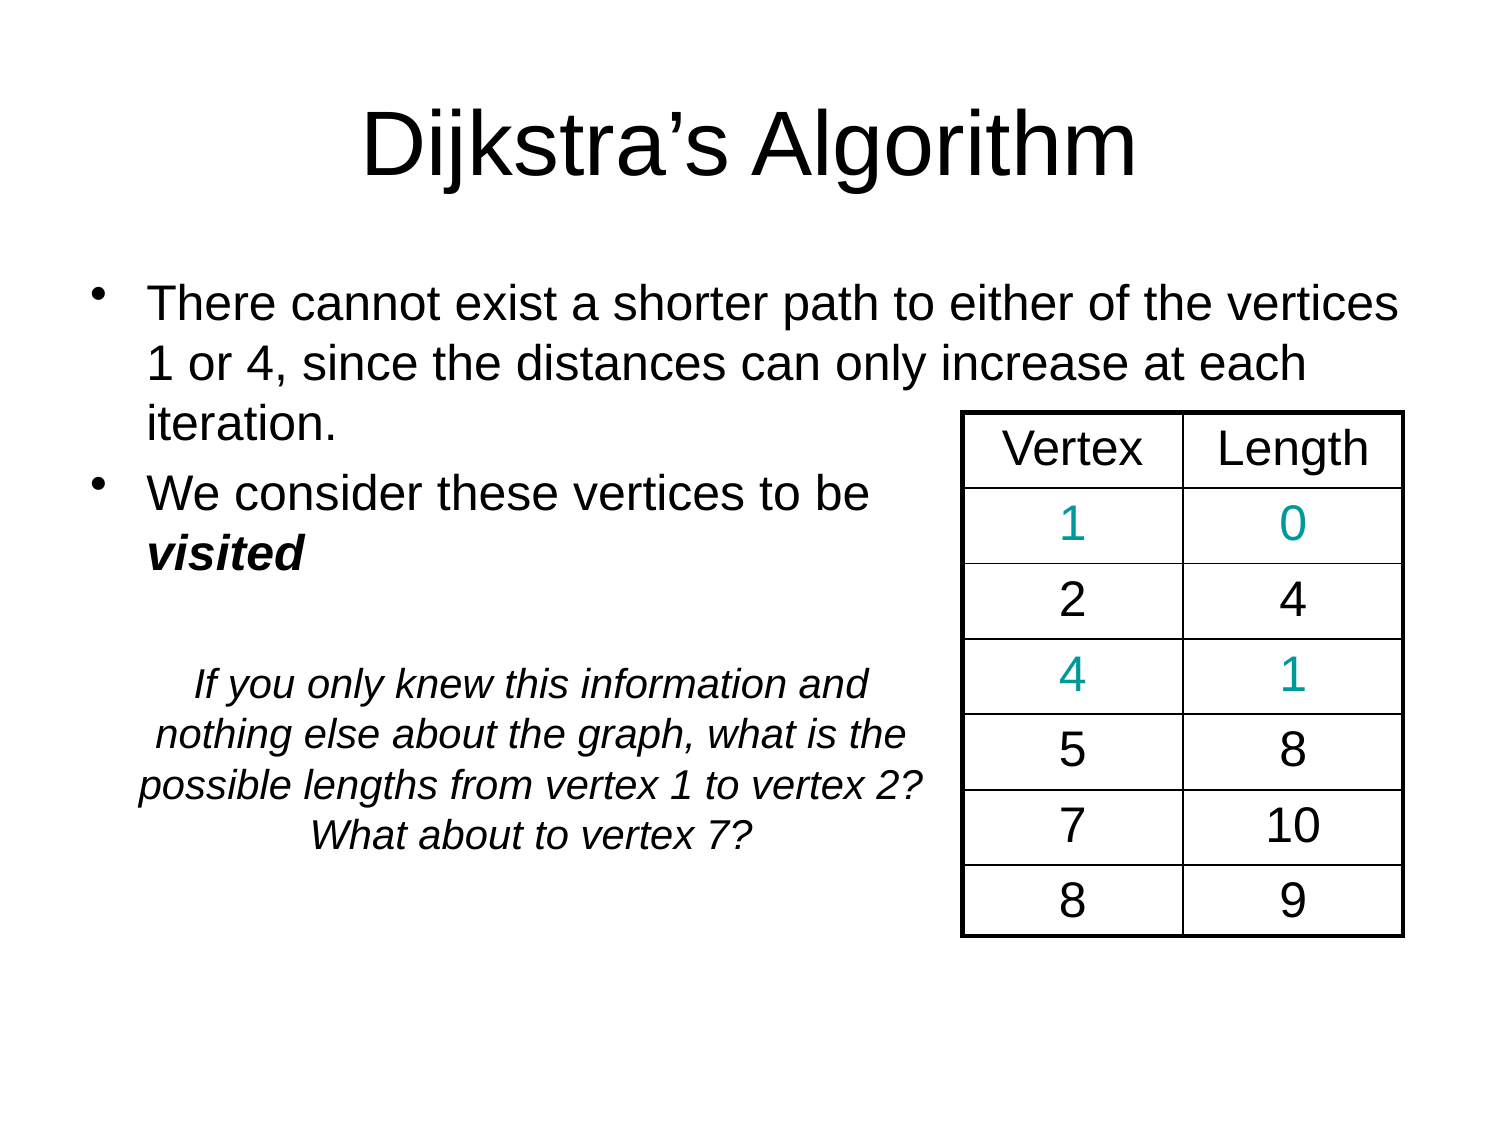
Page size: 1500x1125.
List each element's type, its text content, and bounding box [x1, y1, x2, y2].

table_cell 10 [1184, 791, 1401, 864]
title Dijkstra’s Algorithm [74, 44, 1426, 233]
table_cell 0 [1184, 489, 1401, 563]
list There cannot exist a shorter path to either of the vertices 1 or 4, since the distances can only increase at each iteration. We consider these vertices to be visited [74, 262, 1426, 1006]
table_cell 2 [965, 564, 1182, 638]
table_cell 4 [1184, 564, 1401, 638]
table_cell 1 [965, 489, 1182, 563]
table_cell 8 [1184, 715, 1401, 789]
table_cell 9 [1184, 866, 1401, 934]
table_cell 1 [1184, 640, 1401, 713]
table_header Vertex [965, 415, 1182, 487]
table_cell 7 [965, 791, 1182, 864]
text_box If you only knew this information and nothing else about the graph, what is the possible lengths from vertex 1 to vertex 2? What about to vertex 7? [112, 649, 950, 865]
table_cell 8 [965, 866, 1182, 934]
table_cell 4 [965, 640, 1182, 713]
table_header Length [1184, 415, 1401, 487]
table_cell 5 [965, 715, 1182, 789]
